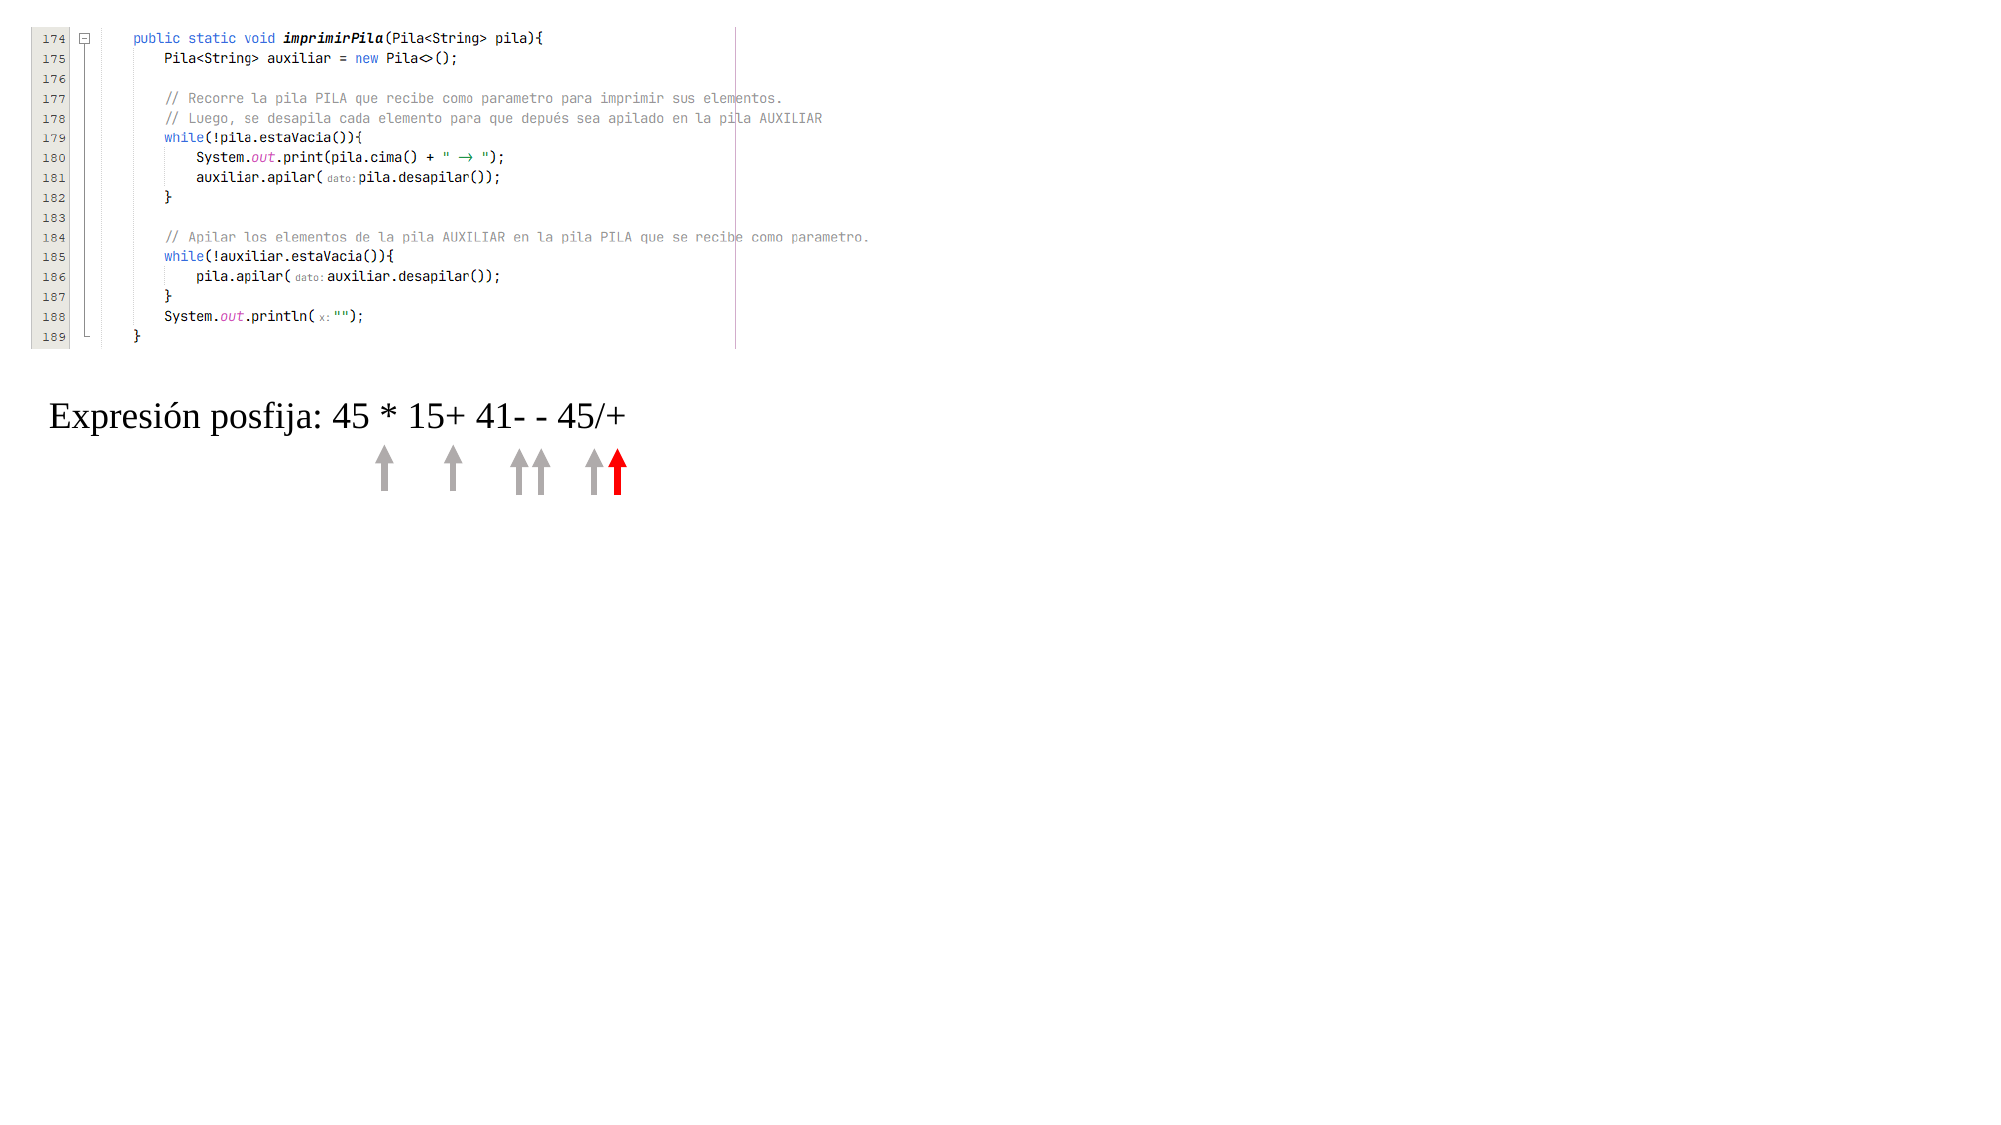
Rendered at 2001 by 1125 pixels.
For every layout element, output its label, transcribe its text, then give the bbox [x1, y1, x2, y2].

text_box Expresión posfija: 45 * 15+ 41- - 45/+ [34, 383, 642, 444]
picture [31, 27, 906, 349]
